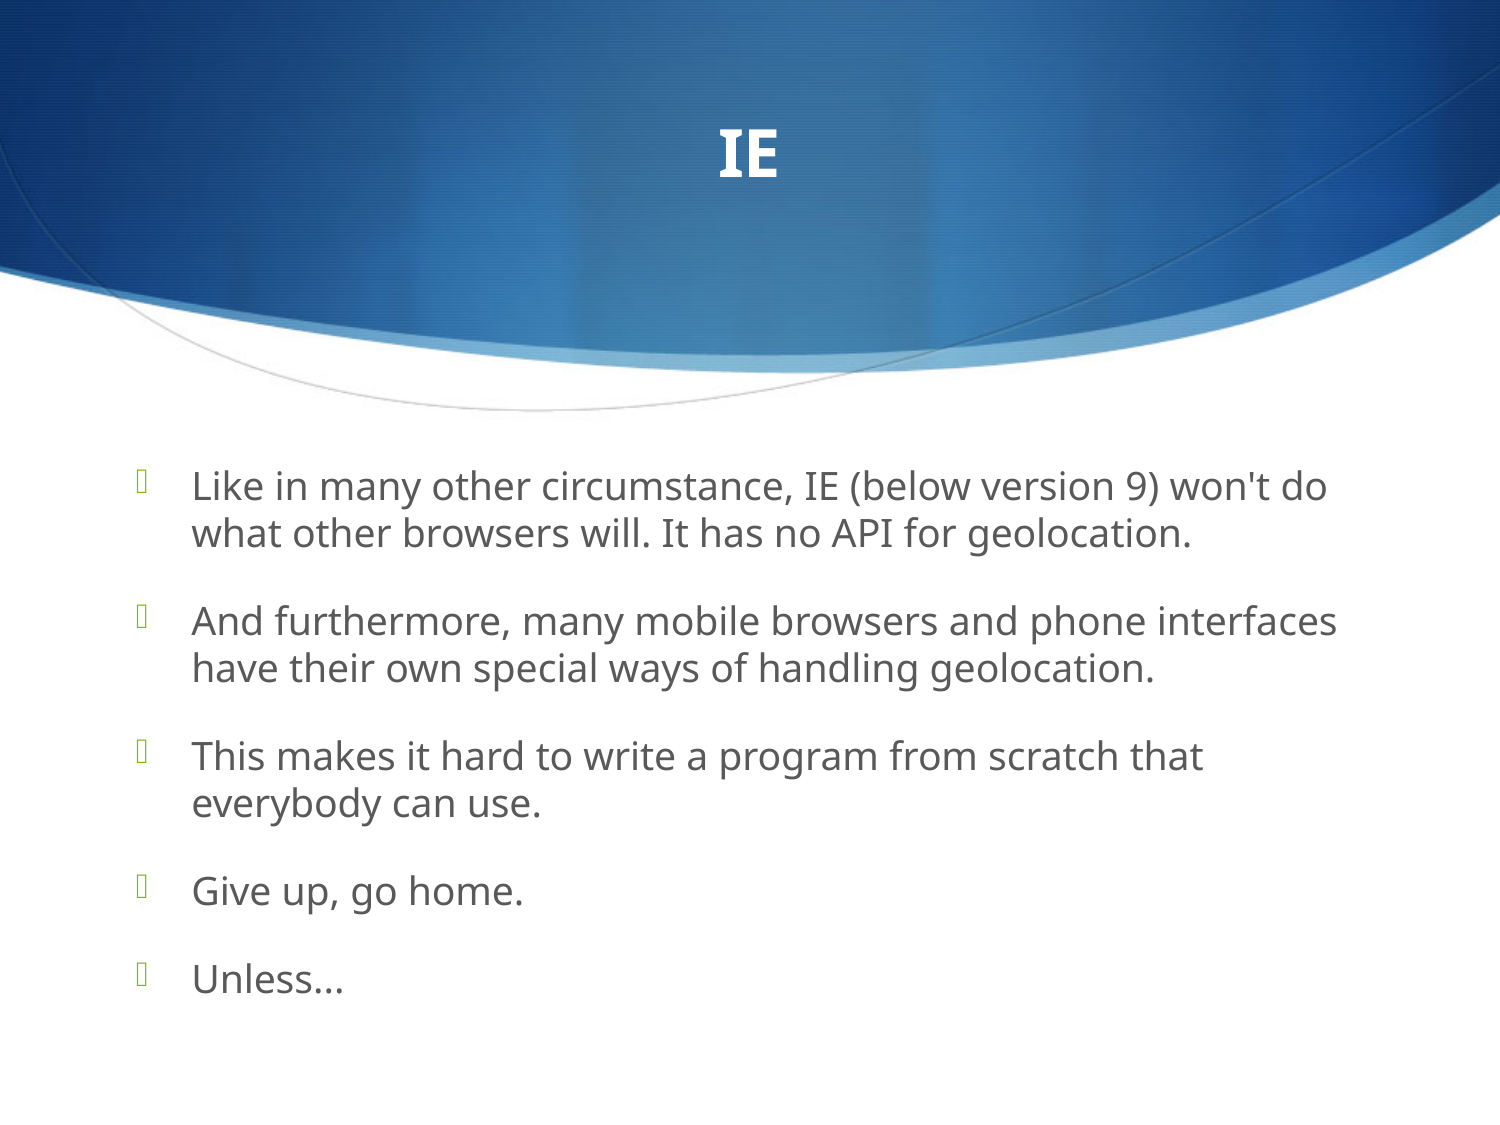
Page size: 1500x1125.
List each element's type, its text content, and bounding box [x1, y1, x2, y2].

title IE [75, 56, 1425, 245]
list Like in many other circumstance, IE (below version 9) won't do what other browsers will. It has no API for geolocation. And furthermore, many mobile browsers and phone interfaces have their own special ways of handling geolocation. This makes it hard to write a program from scratch that everybody can use. Give up, go home. Unless... [121, 454, 1388, 1013]
picture [0, 0, 1500, 1125]
